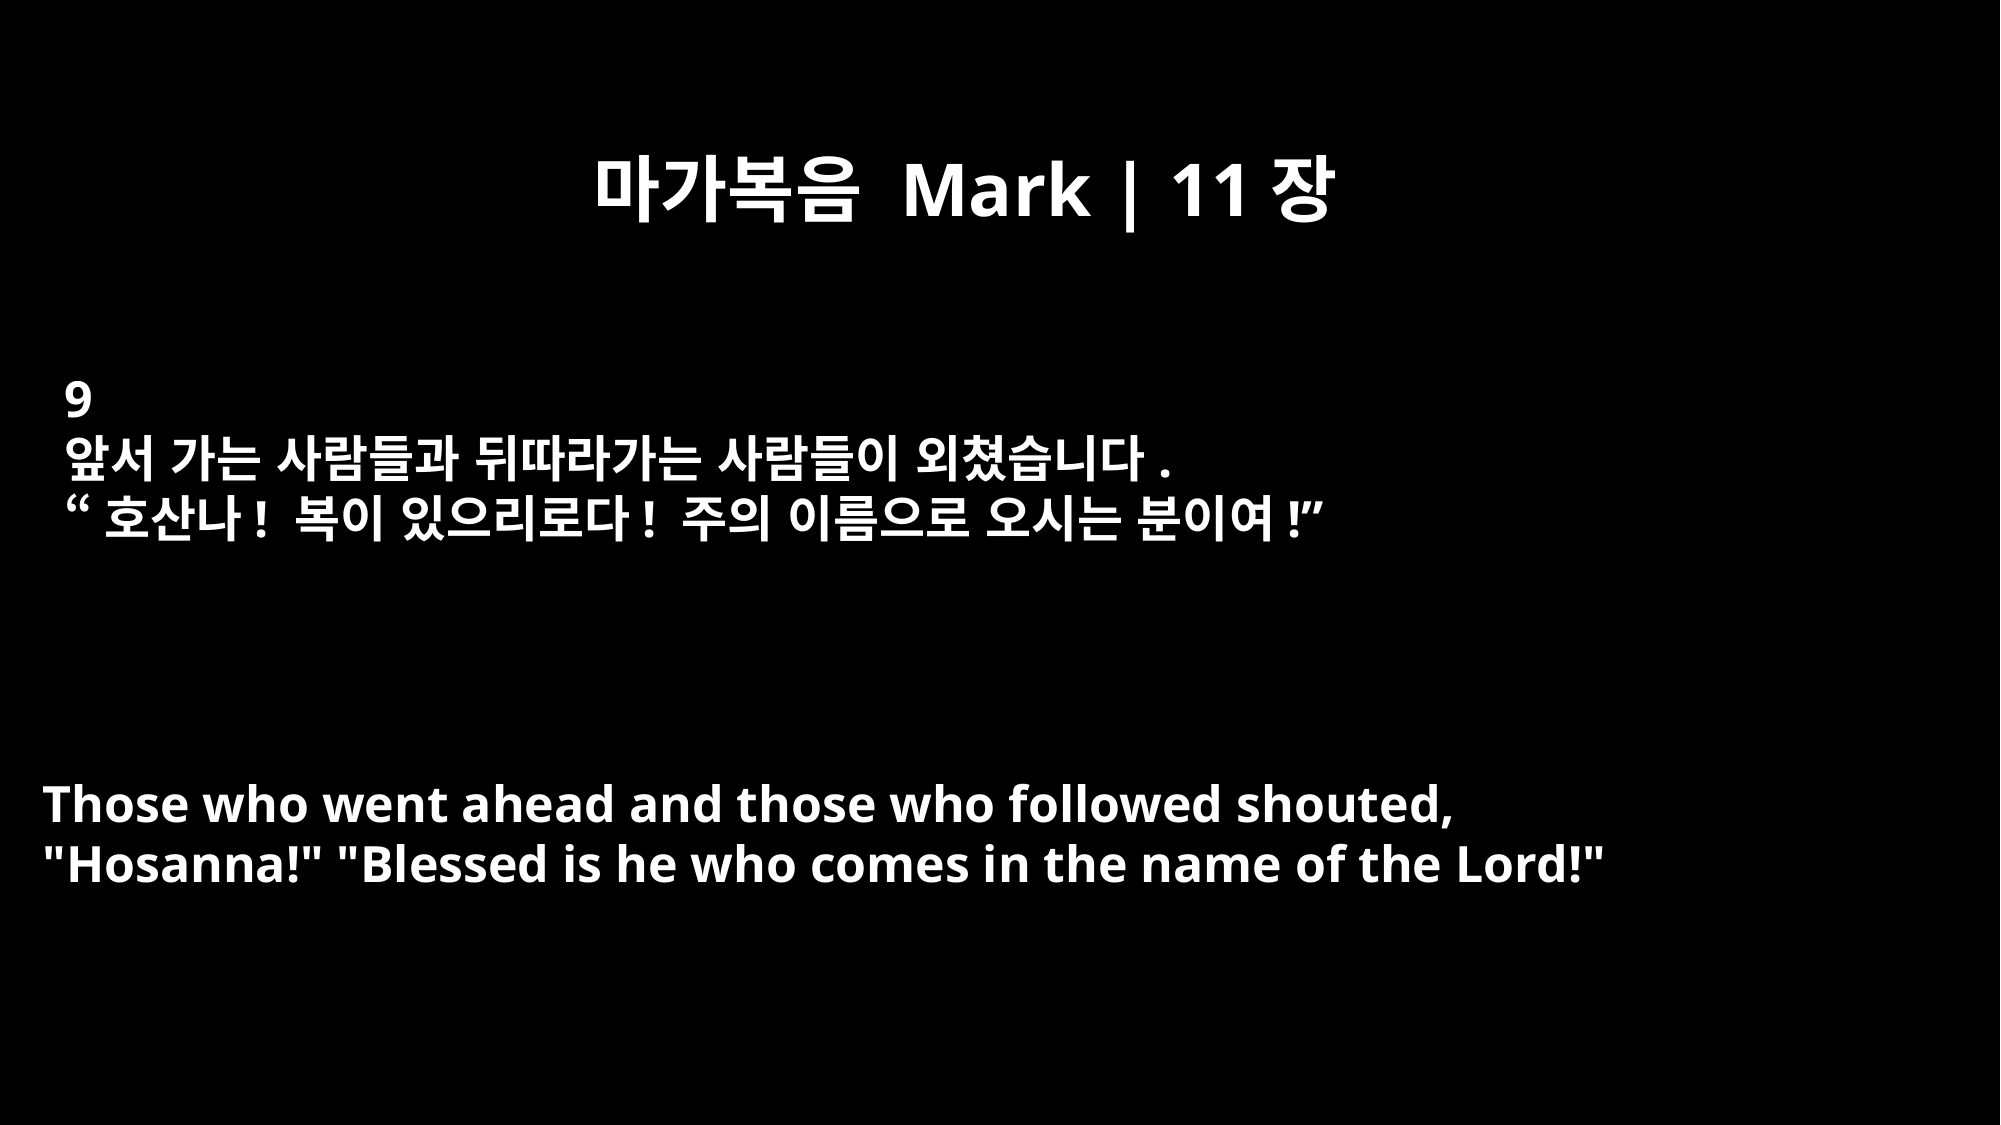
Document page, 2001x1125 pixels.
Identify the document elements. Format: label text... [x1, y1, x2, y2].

text_box 9 앞서 가는 사람들과 뒤따라가는 사람들이 외쳤습니다. “호산나! 복이 있으리로다! 주의 이름으로 오시는 분이여!” [49, 359, 1339, 555]
text_box 마가복음 Mark | 11장 [578, 136, 1354, 239]
text_box Those who went ahead and those who followed shouted, "Hosanna!" "Blessed is he who comes in the name of the Lord!" [27, 764, 1622, 900]
